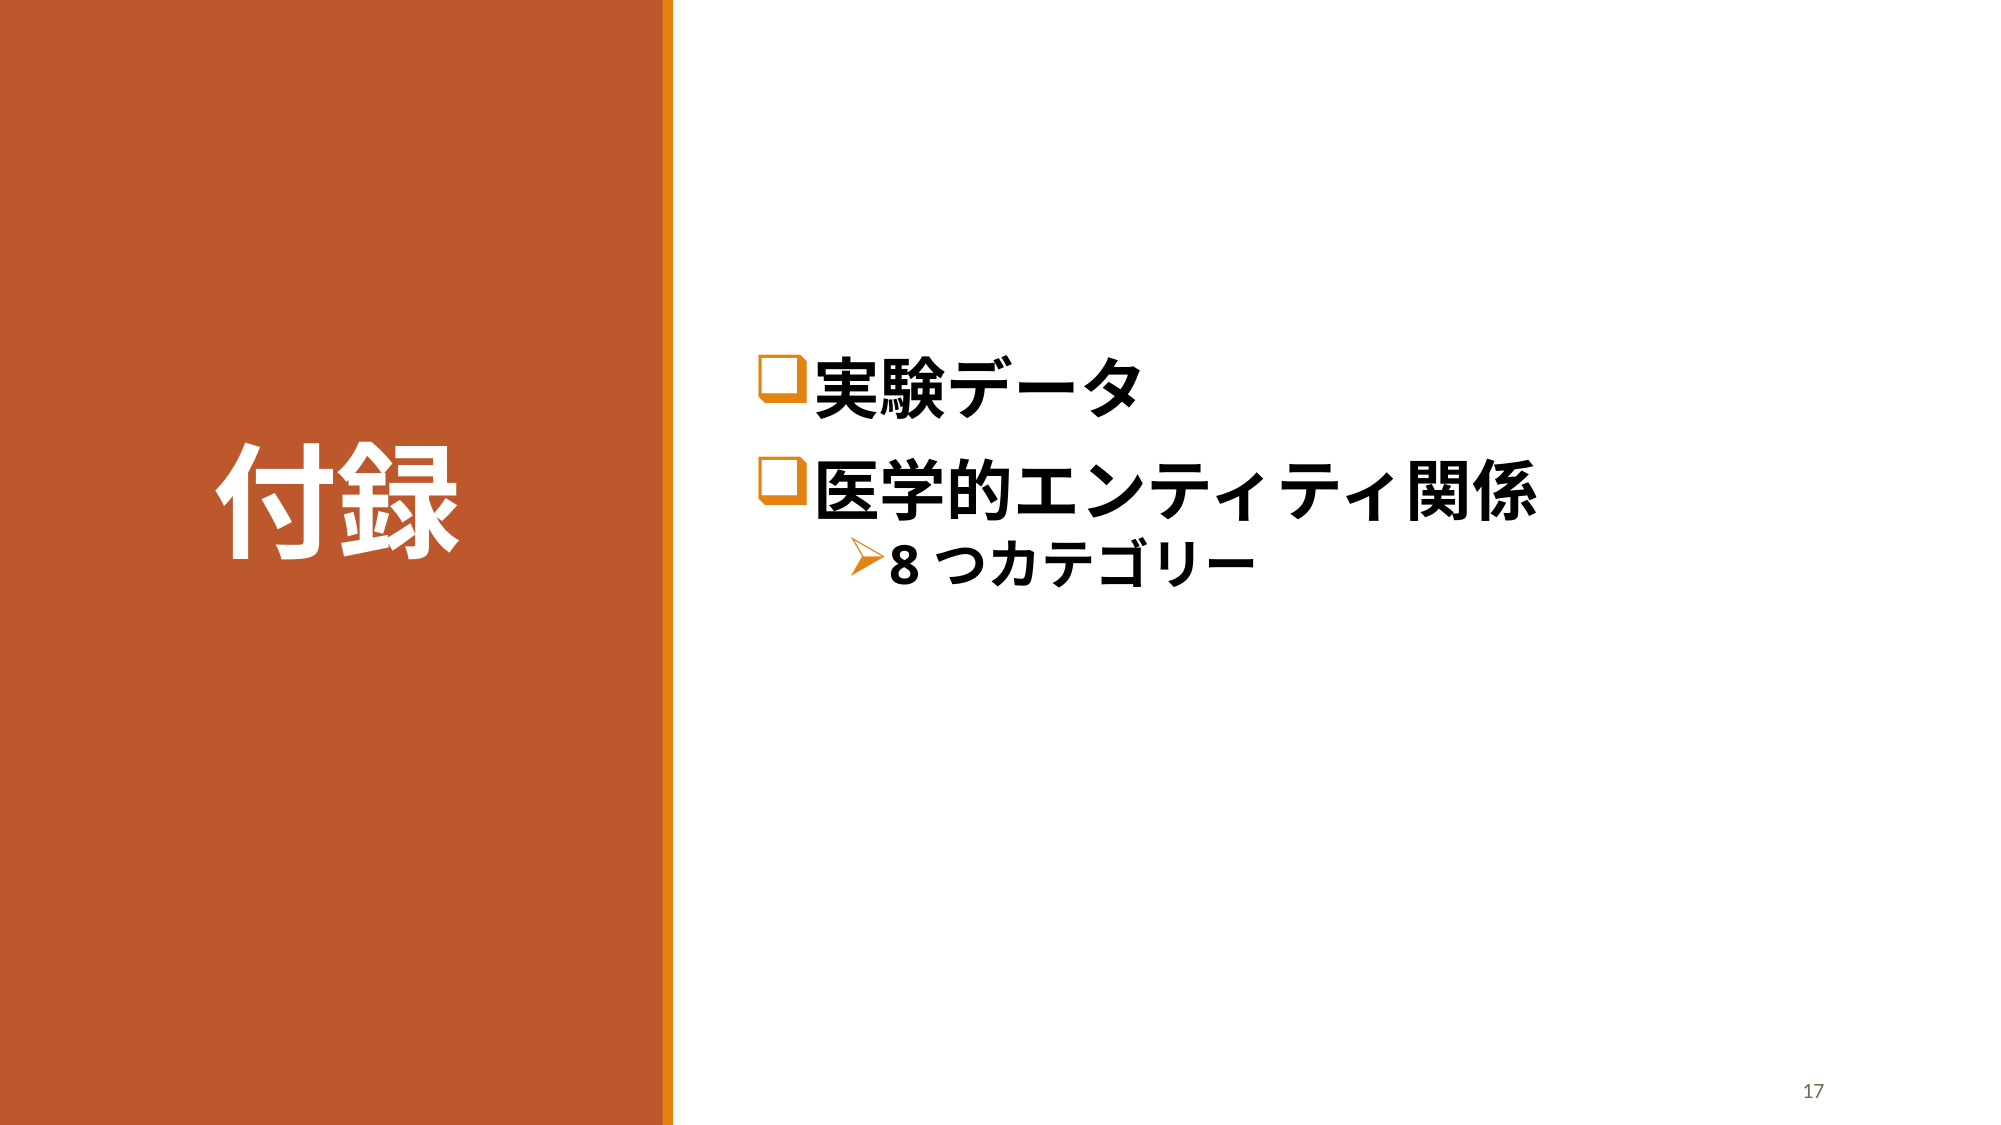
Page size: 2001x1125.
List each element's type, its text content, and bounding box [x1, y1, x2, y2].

list 実験データ 医学的エンティティ関係 8つカテゴリー [753, 348, 1819, 986]
title 付録 [75, 206, 600, 582]
slide_number 17 [1624, 1059, 1840, 1120]
